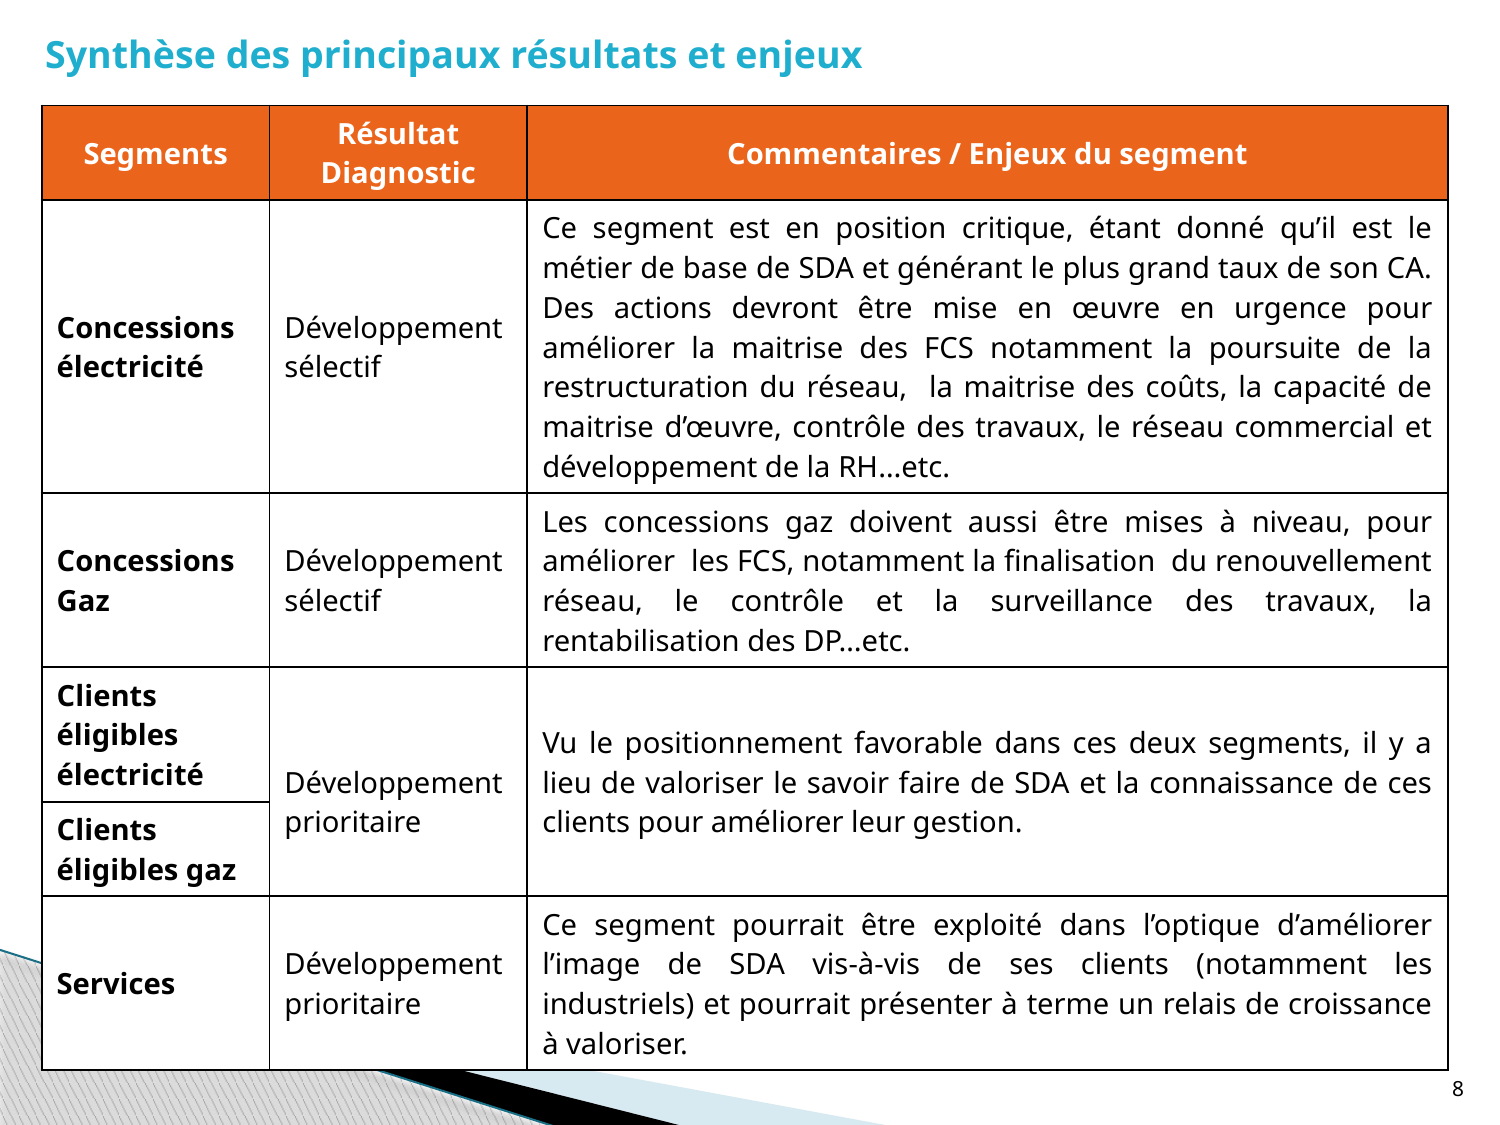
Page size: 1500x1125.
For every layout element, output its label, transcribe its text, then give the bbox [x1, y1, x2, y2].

table_header Résultat Diagnostic [270, 106, 526, 199]
table_cell Concessions électricité [43, 201, 269, 492]
table_cell Développement sélectif [270, 201, 526, 492]
table_cell Les concessions gaz doivent aussi être mises à niveau, pour améliorer les FCS, notamment la finalisation du renouvellement réseau, le contrôle et la surveillance des travaux, la rentabilisation des DP…etc. [528, 494, 1447, 666]
table_cell Développement prioritaire [270, 897, 526, 1069]
table_cell Concessions Gaz [43, 494, 269, 666]
table_header Commentaires / Enjeux du segment [528, 106, 1447, 199]
table_cell Clients éligibles gaz [43, 803, 269, 895]
text_box Synthèse des principaux résultats et enjeux [30, 23, 1418, 84]
table_cell Ce segment est en position critique, étant donné qu’il est le métier de base de SDA et générant le plus grand taux de son CA. Des actions devront être mise en œuvre en urgence pour améliorer la maitrise des FCS notamment la poursuite de la restructuration du réseau, la maitrise des coûts, la capacité de maitrise d’œuvre, contrôle des travaux, le réseau commercial et développement de la RH…etc. [528, 201, 1447, 492]
table_cell [368, 1071, 542, 1125]
table_header Segments [43, 106, 269, 199]
table_cell [0, 953, 41, 968]
table_cell Services [43, 897, 269, 1069]
table_cell Clients éligibles électricité [43, 668, 269, 801]
table_cell Vu le positionnement favorable dans ces deux segments, il y a lieu de valoriser le savoir faire de SDA et la connaissance de ces clients pour améliorer leur gestion. [528, 668, 1447, 895]
table_cell Ce segment pourrait être exploité dans l’optique d’améliorer l’image de SDA vis-à-vis de ses clients (notamment les industriels) et pourrait présenter à terme un relais de croissance à valoriser. [528, 897, 1447, 1069]
slide_number 8 [1418, 1051, 1479, 1112]
table_cell Développement sélectif [270, 494, 526, 666]
table_cell Développement prioritaire [270, 668, 526, 895]
